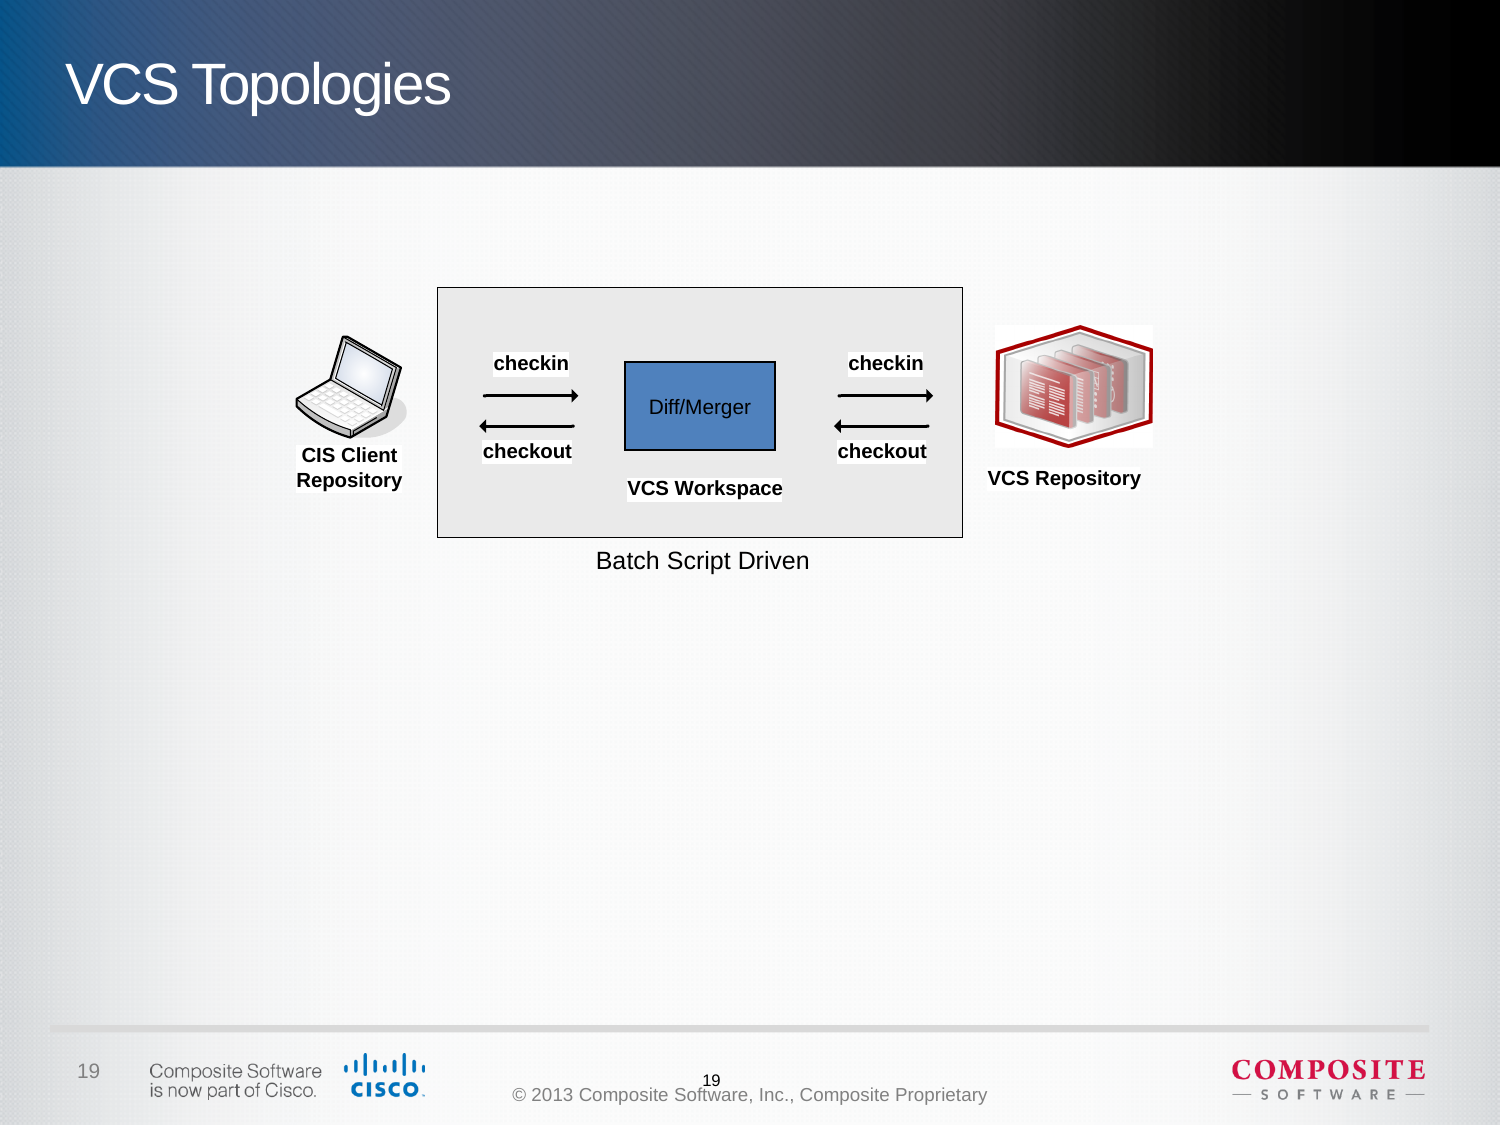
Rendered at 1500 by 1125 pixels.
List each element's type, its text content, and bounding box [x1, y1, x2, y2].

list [174, 274, 1313, 1076]
slide_number 19 [687, 1083, 791, 1094]
title VCS Topologies [50, 12, 1450, 150]
picture [0, 0, 1500, 1125]
